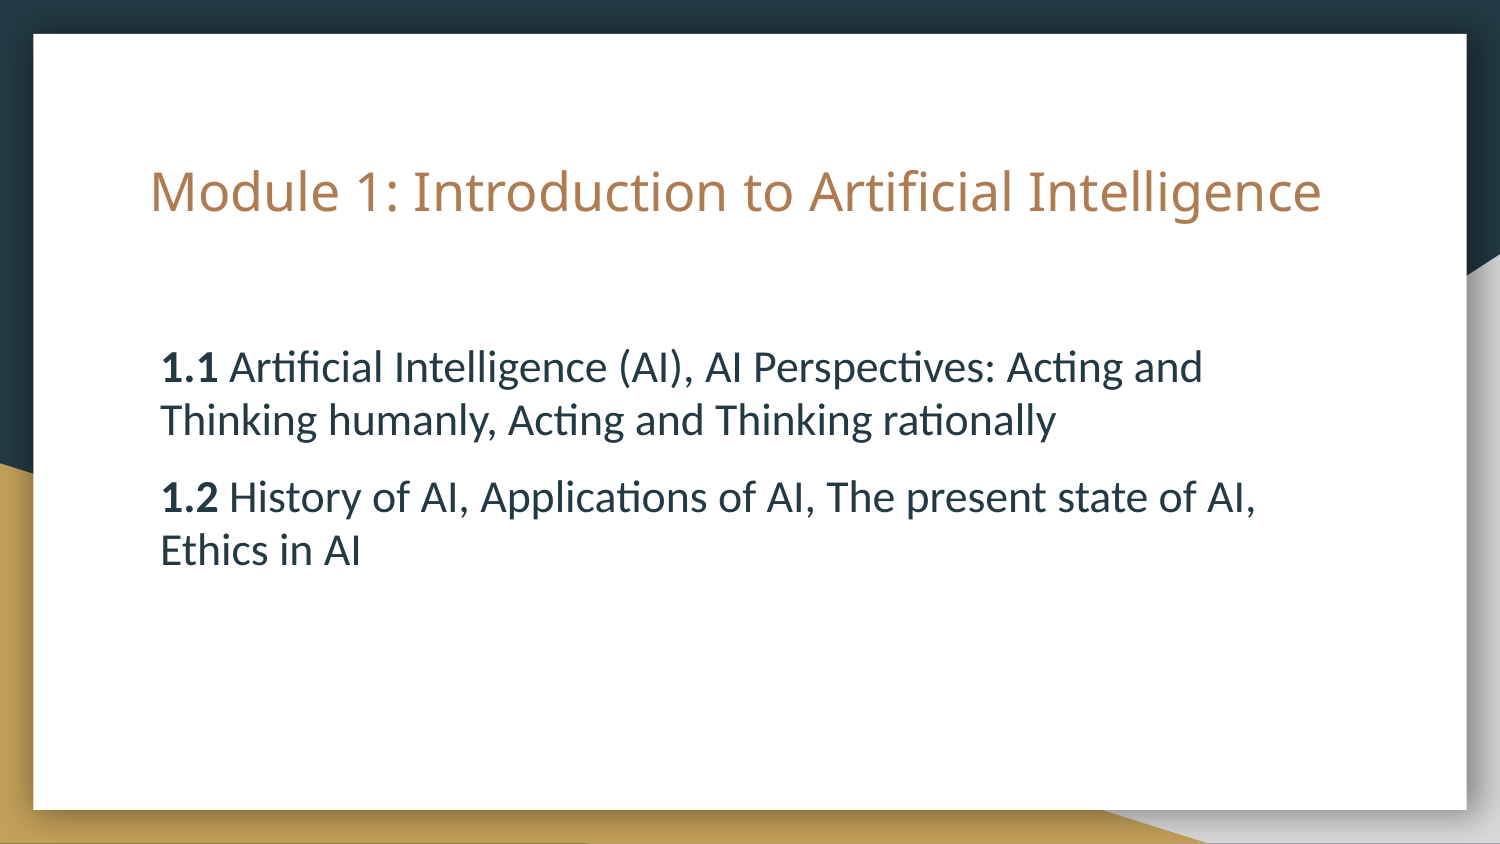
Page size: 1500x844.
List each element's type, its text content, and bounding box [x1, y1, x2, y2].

title Module 1: Introduction to Artificial Intelligence [134, 138, 1366, 296]
list 1.1 Artificial Intelligence (AI), AI Perspectives: Acting and Thinking humanly, Acting and Thinking rationally 1.2 History of AI, Applications of AI, The present state of AI, Ethics in AI [145, 326, 1377, 729]
